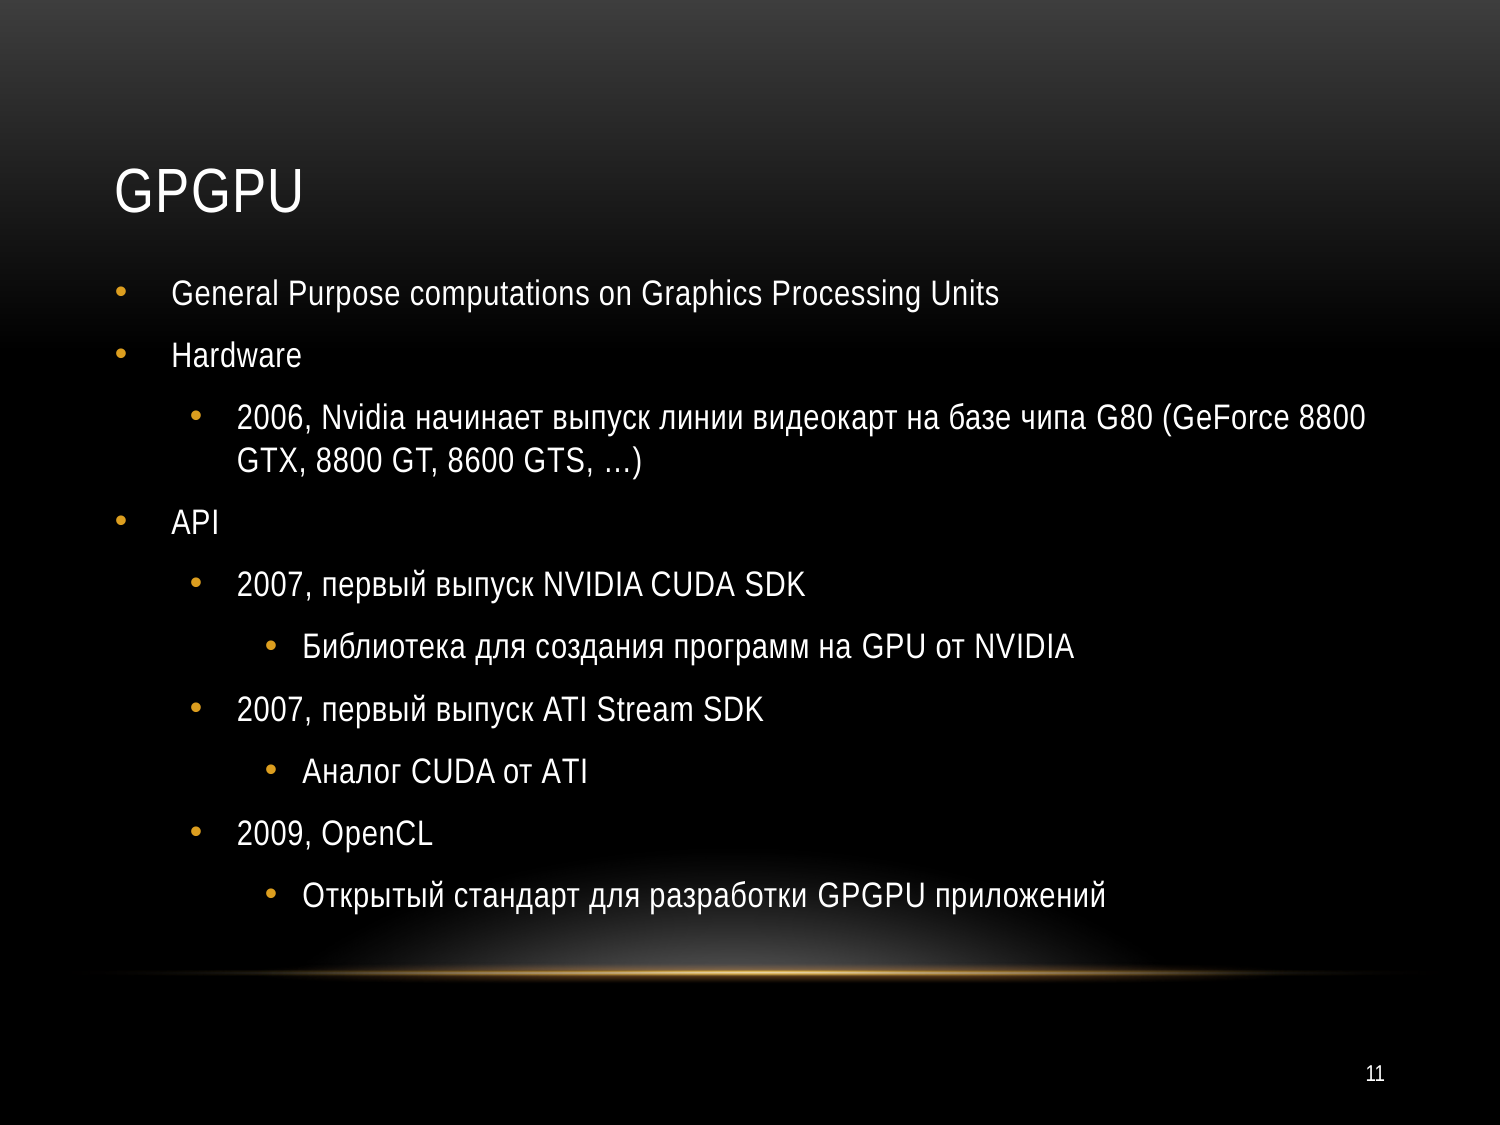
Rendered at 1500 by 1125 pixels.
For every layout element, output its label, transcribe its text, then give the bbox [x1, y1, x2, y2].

title GPGPU [99, 45, 1400, 233]
picture [0, 0, 1500, 1125]
slide_number 11 [1237, 1042, 1400, 1103]
list General Purpose computations on Graphics Processing Units Hardware 2006, Nvidia начинает выпуск линии видеокарт на базе чипа G80 (GeForce 8800 GTX, 8800 GT, 8600 GTS, …) API 2007, первый выпуск NVIDIA CUDA SDK Библиотека для создания программ на GPU от NVIDIA 2007, первый выпуск ATI Stream SDK Аналог CUDA от АTI 2009, OpenCL Открытый стандарт для разработки GPGPU приложений [99, 262, 1400, 938]
